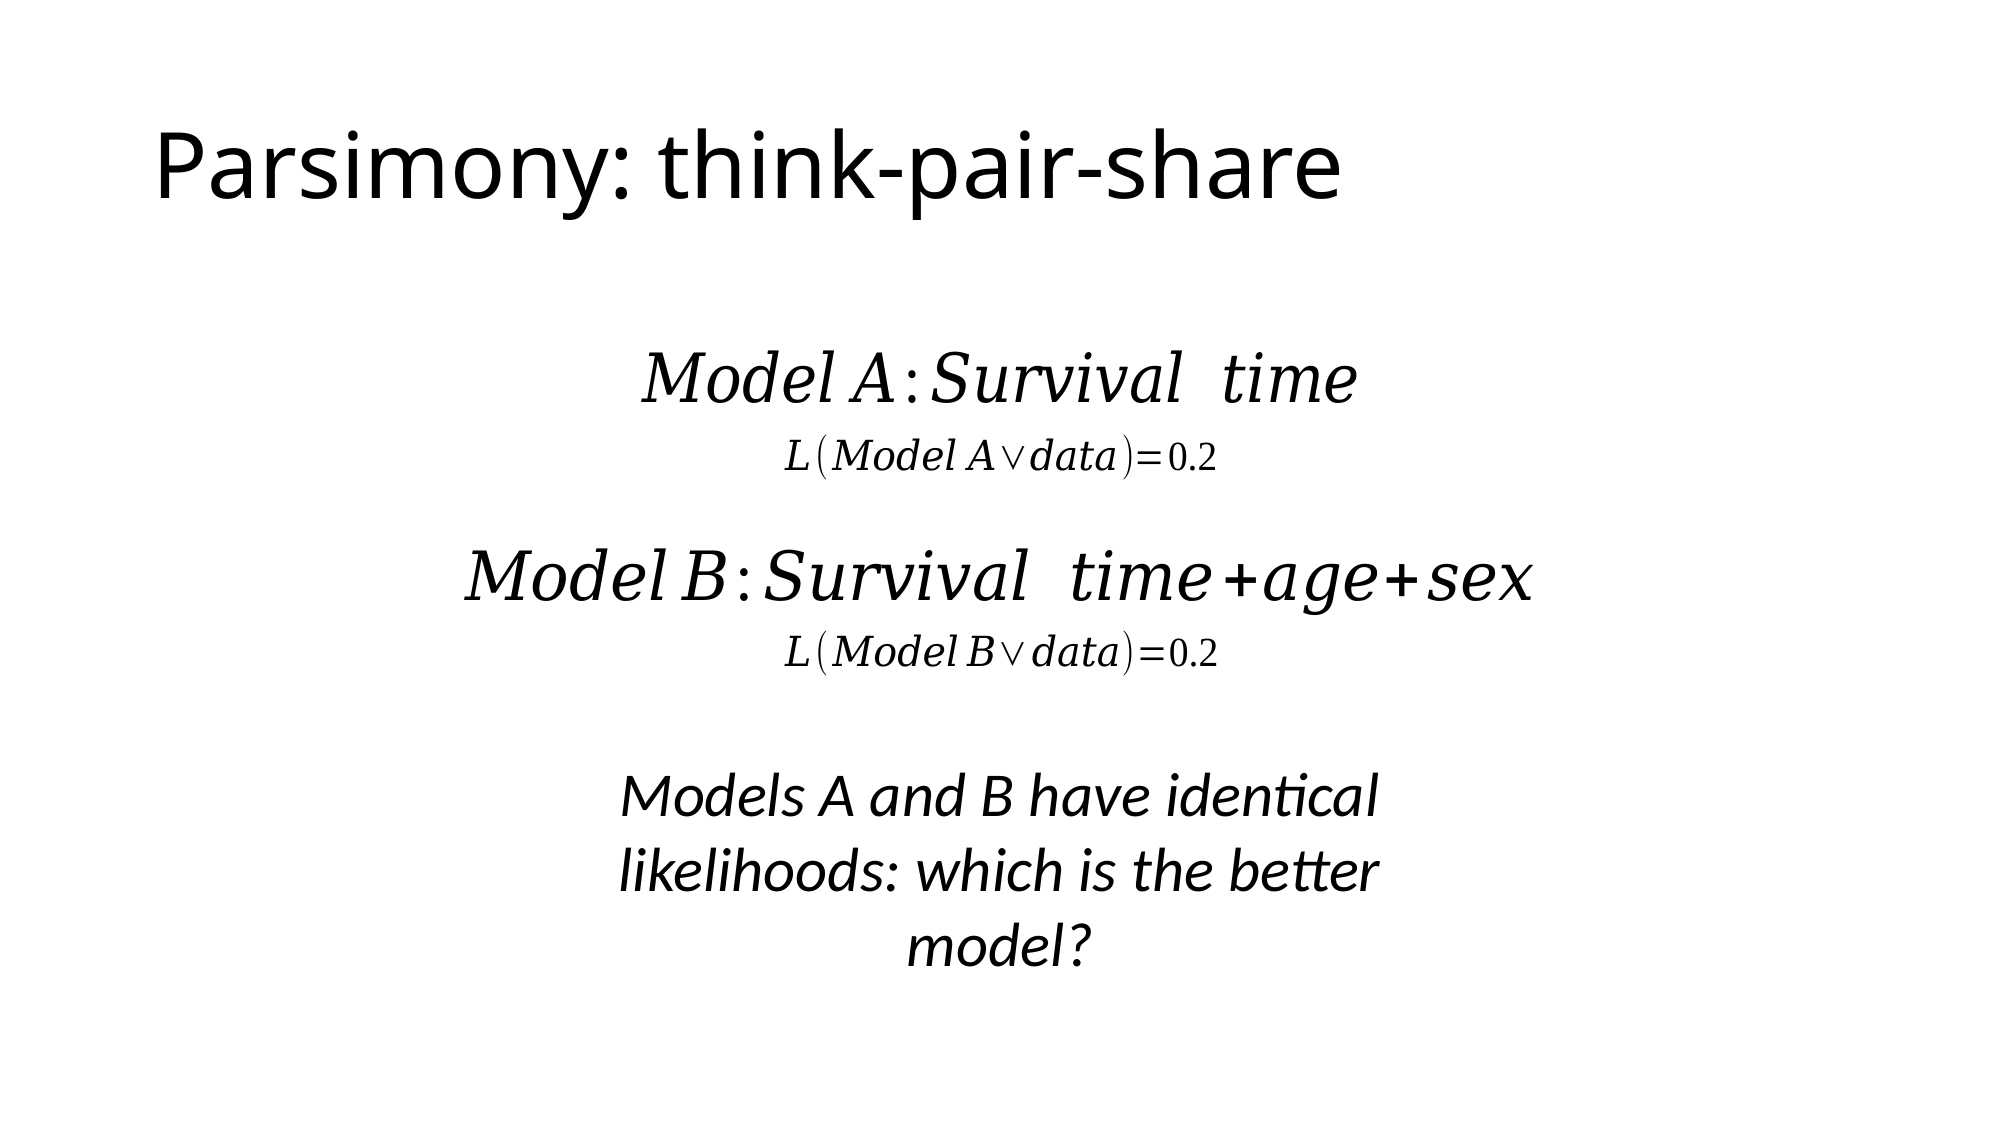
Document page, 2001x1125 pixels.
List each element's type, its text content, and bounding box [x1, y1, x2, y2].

title Parsimony: think-pair-share [137, 59, 1863, 278]
text_box Models A and B have identical likelihoods: which is the better model? [540, 747, 1460, 987]
